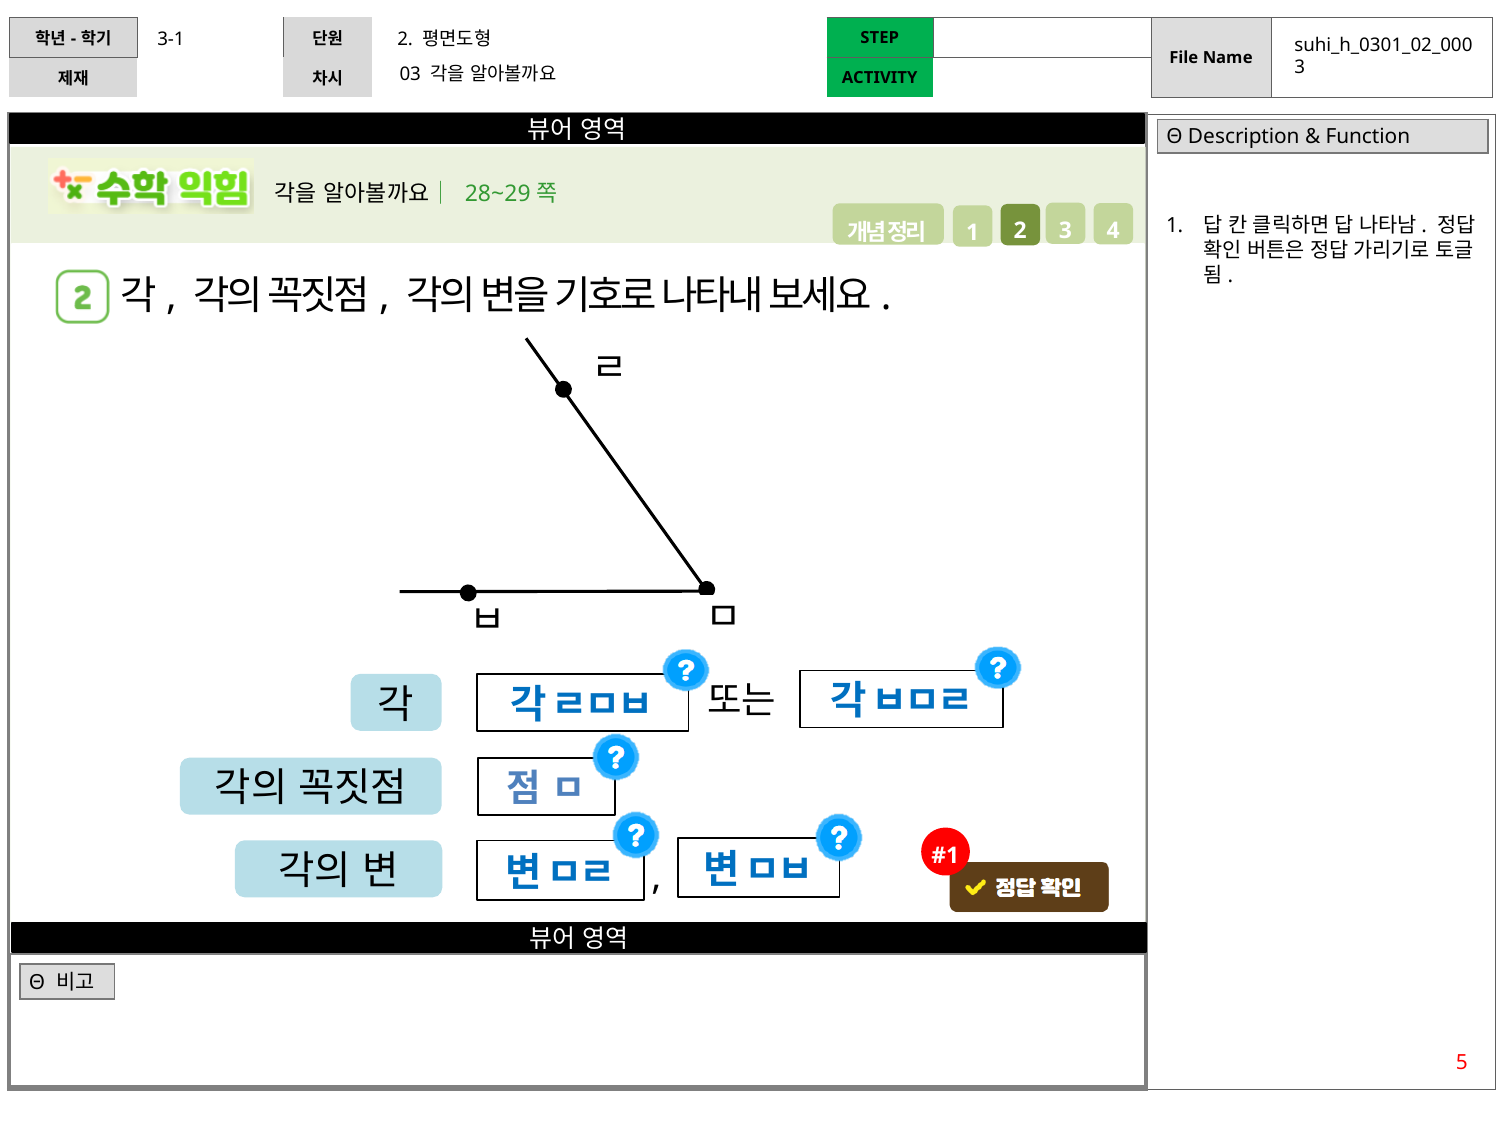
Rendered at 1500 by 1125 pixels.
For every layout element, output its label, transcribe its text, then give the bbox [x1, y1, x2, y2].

text_box 2. 평면도형 [382, 19, 539, 55]
text_box , [636, 844, 744, 905]
picture [52, 265, 112, 327]
text_box 또는 [692, 669, 800, 729]
text_box suhi_h_0301_02_0003 [1279, 25, 1490, 91]
picture [948, 858, 1111, 913]
text_box 각을 알아볼까요│ 28~29쪽 [259, 171, 808, 214]
text_box 각, 각의 꼭짓점, 각의 변을 기호로 나타내 보세요. [109, 263, 1109, 326]
text_box 각의 변 [232, 838, 445, 900]
text_box 변 ㅁㅂ [678, 837, 840, 898]
picture [968, 641, 1028, 695]
picture [48, 158, 254, 214]
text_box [428, 309, 732, 681]
picture [606, 806, 666, 866]
text_box 03 각을 알아볼까요 [384, 54, 808, 91]
text_box 각 ㄹㅁㅂ [476, 689, 689, 731]
text_box 개념 정리 [832, 196, 953, 253]
text_box 점 ㅁ [476, 756, 617, 817]
picture [809, 808, 870, 868]
text_box 4 [1094, 194, 1140, 251]
text_box 3-1 [142, 19, 285, 55]
table_header Θ Description & Function [1158, 120, 1487, 152]
text_box 각 ㅂㅁㄹ [800, 670, 1003, 728]
text_box 각 [348, 671, 444, 733]
picture [586, 728, 646, 787]
text_box 답 칸 클릭하면 답 나타남. 정답 확인 버튼은 정답 가리기로 토글 됨. [1151, 179, 1500, 344]
text_box 각의 꼭짓점 [177, 755, 444, 817]
text_box 2 [998, 194, 1046, 251]
picture [656, 644, 716, 698]
text_box 변 ㅁㄹ [476, 840, 636, 900]
text_box 1 [953, 196, 998, 253]
text_box #1 [919, 825, 972, 878]
text_box 3 [1046, 194, 1094, 251]
